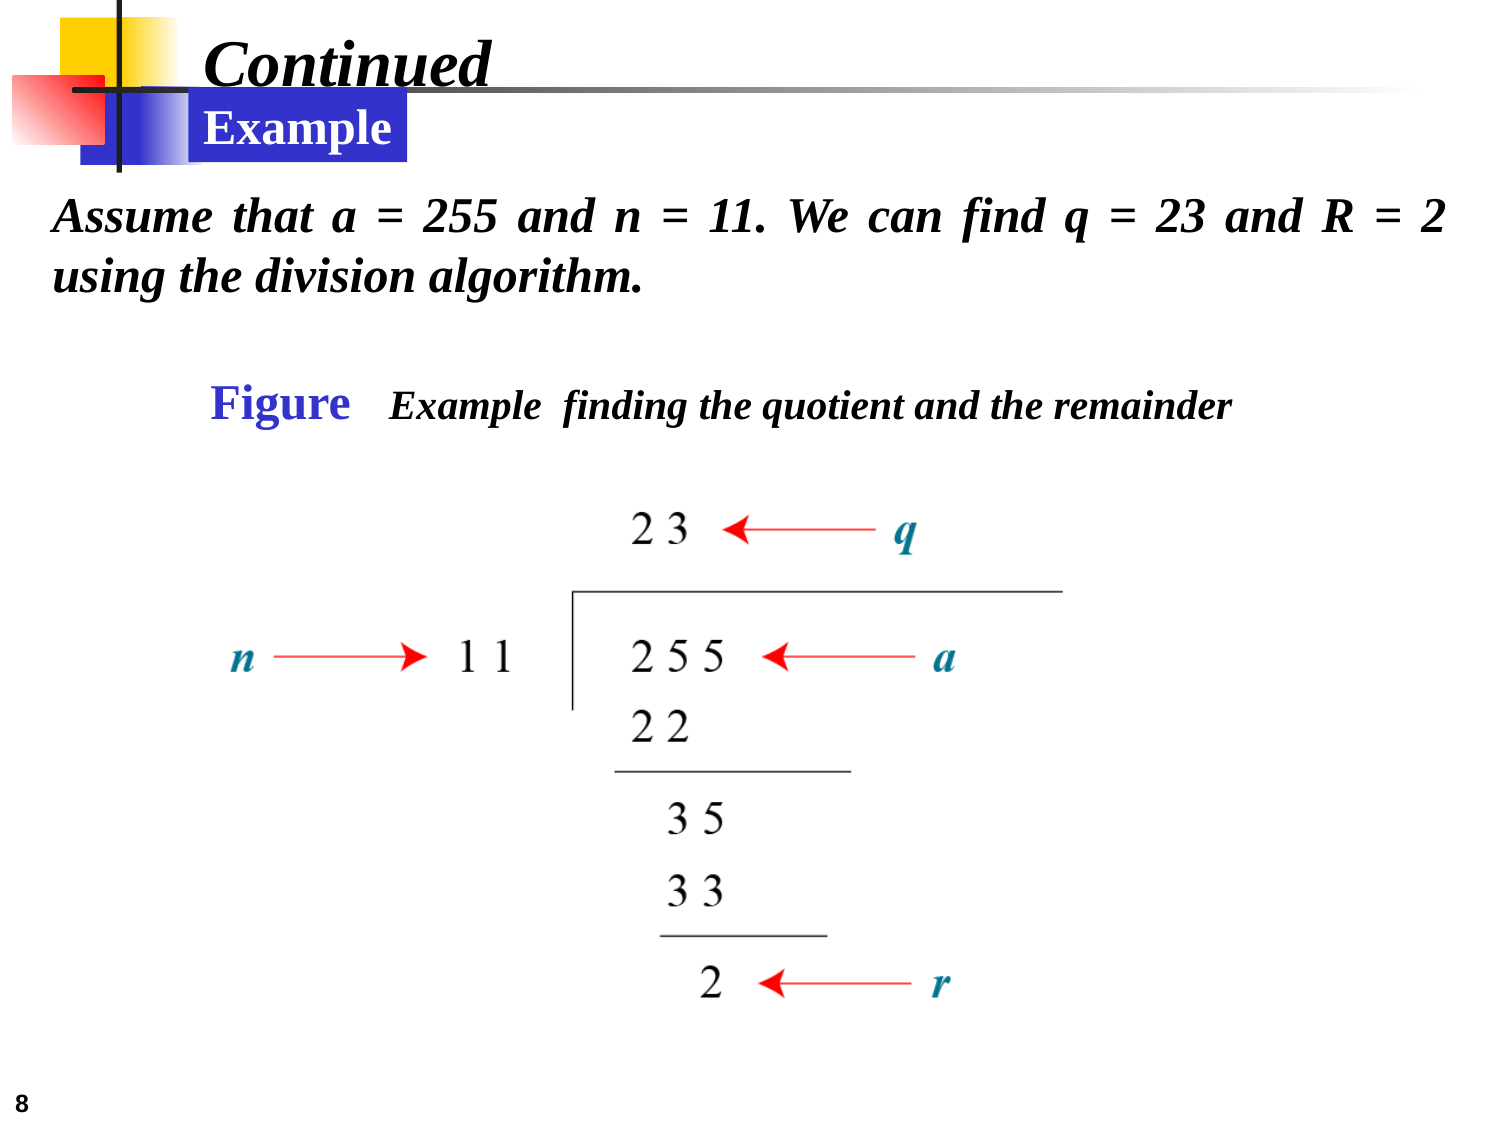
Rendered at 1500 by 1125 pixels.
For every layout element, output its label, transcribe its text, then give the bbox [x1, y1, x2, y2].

text_box [122, 93, 141, 165]
text_box [508, 87, 1423, 93]
text_box Continued [188, 12, 508, 107]
picture [230, 505, 1063, 1013]
text_box [12, 75, 105, 145]
text_box Example [188, 87, 408, 163]
text_box Assume that a = 255 and n = 11. We can find q = 23 and R = 2 using the division algorithm. [37, 174, 1463, 310]
text_box [60, 17, 116, 86]
text_box [80, 93, 116, 165]
text_box [122, 17, 177, 86]
text_box [116, 0, 122, 87]
text_box [72, 87, 188, 93]
text_box [141, 93, 202, 165]
text_box [116, 93, 122, 173]
slide_number 8 [0, 1050, 313, 1125]
text_box Figure Example finding the quotient and the remainder [195, 362, 1248, 438]
